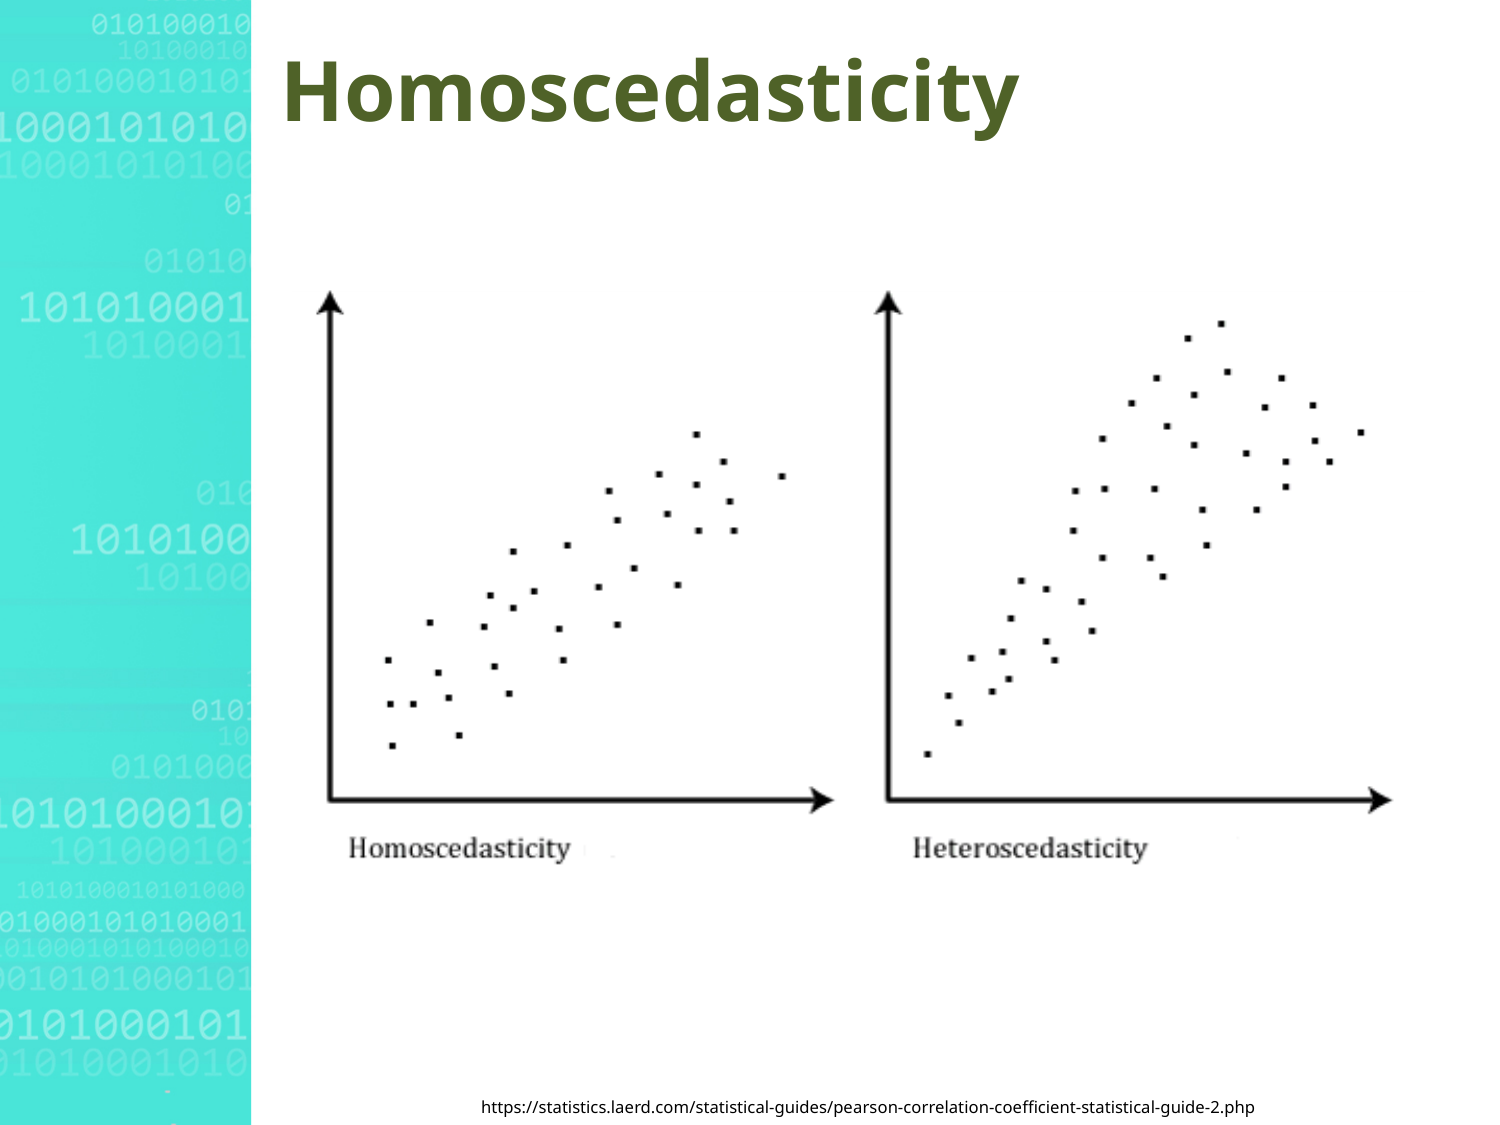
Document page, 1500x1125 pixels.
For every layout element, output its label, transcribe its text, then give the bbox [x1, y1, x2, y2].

picture [0, 0, 1500, 1125]
text_box https://statistics.laerd.com/statistical-guides/pearson-correlation-coefficient-statistical-guide-2.php [466, 1089, 1376, 1125]
title Homoscedasticity [265, 0, 1500, 176]
